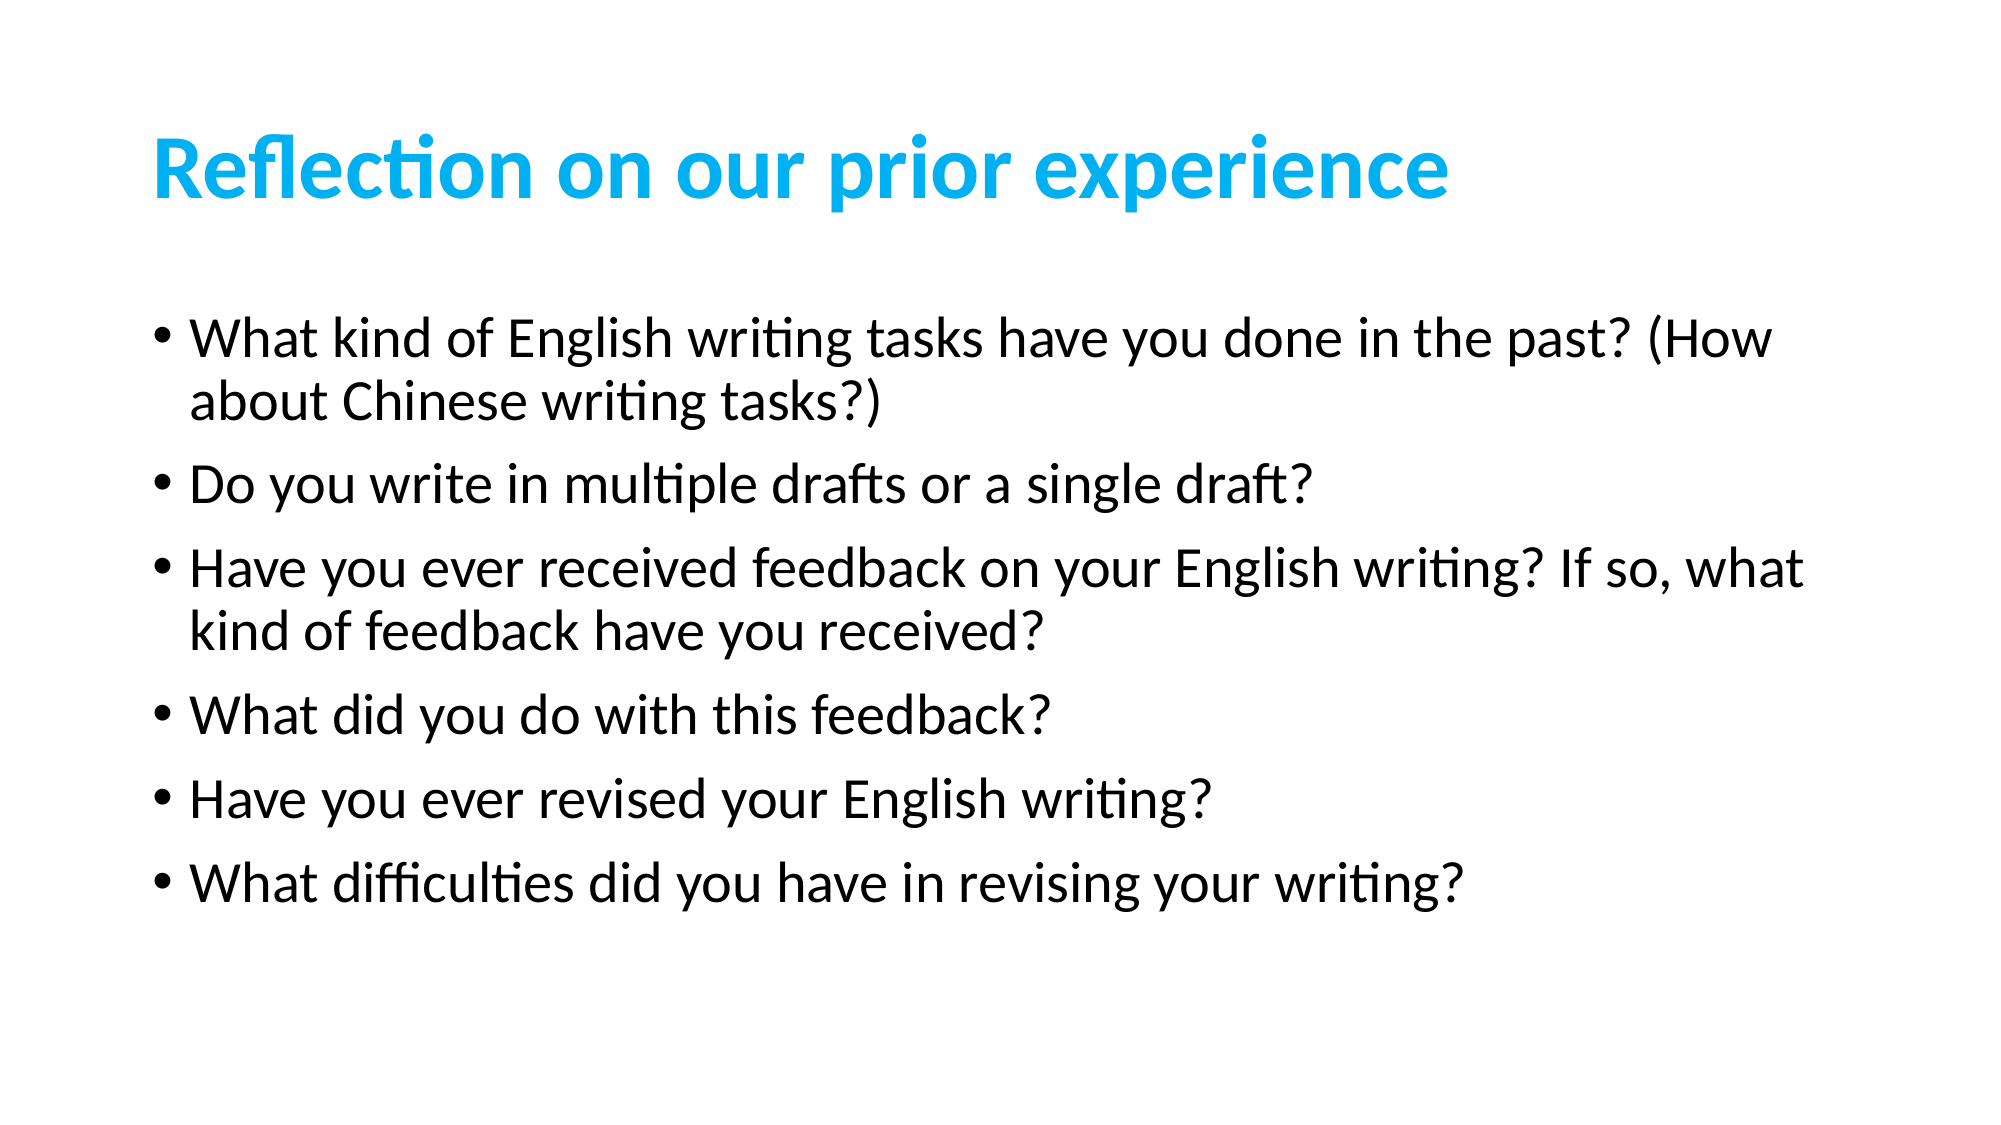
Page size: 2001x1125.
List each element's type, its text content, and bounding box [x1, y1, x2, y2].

list What kind of English writing tasks have you done in the past? (How about Chinese writing tasks?) Do you write in multiple drafts or a single draft? Have you ever received feedback on your English writing? If so, what kind of feedback have you received? What did you do with this feedback? Have you ever revised your English writing? What difficulties did you have in revising your writing? [137, 299, 1863, 1014]
title Reflection on our prior experience [137, 59, 1863, 278]
